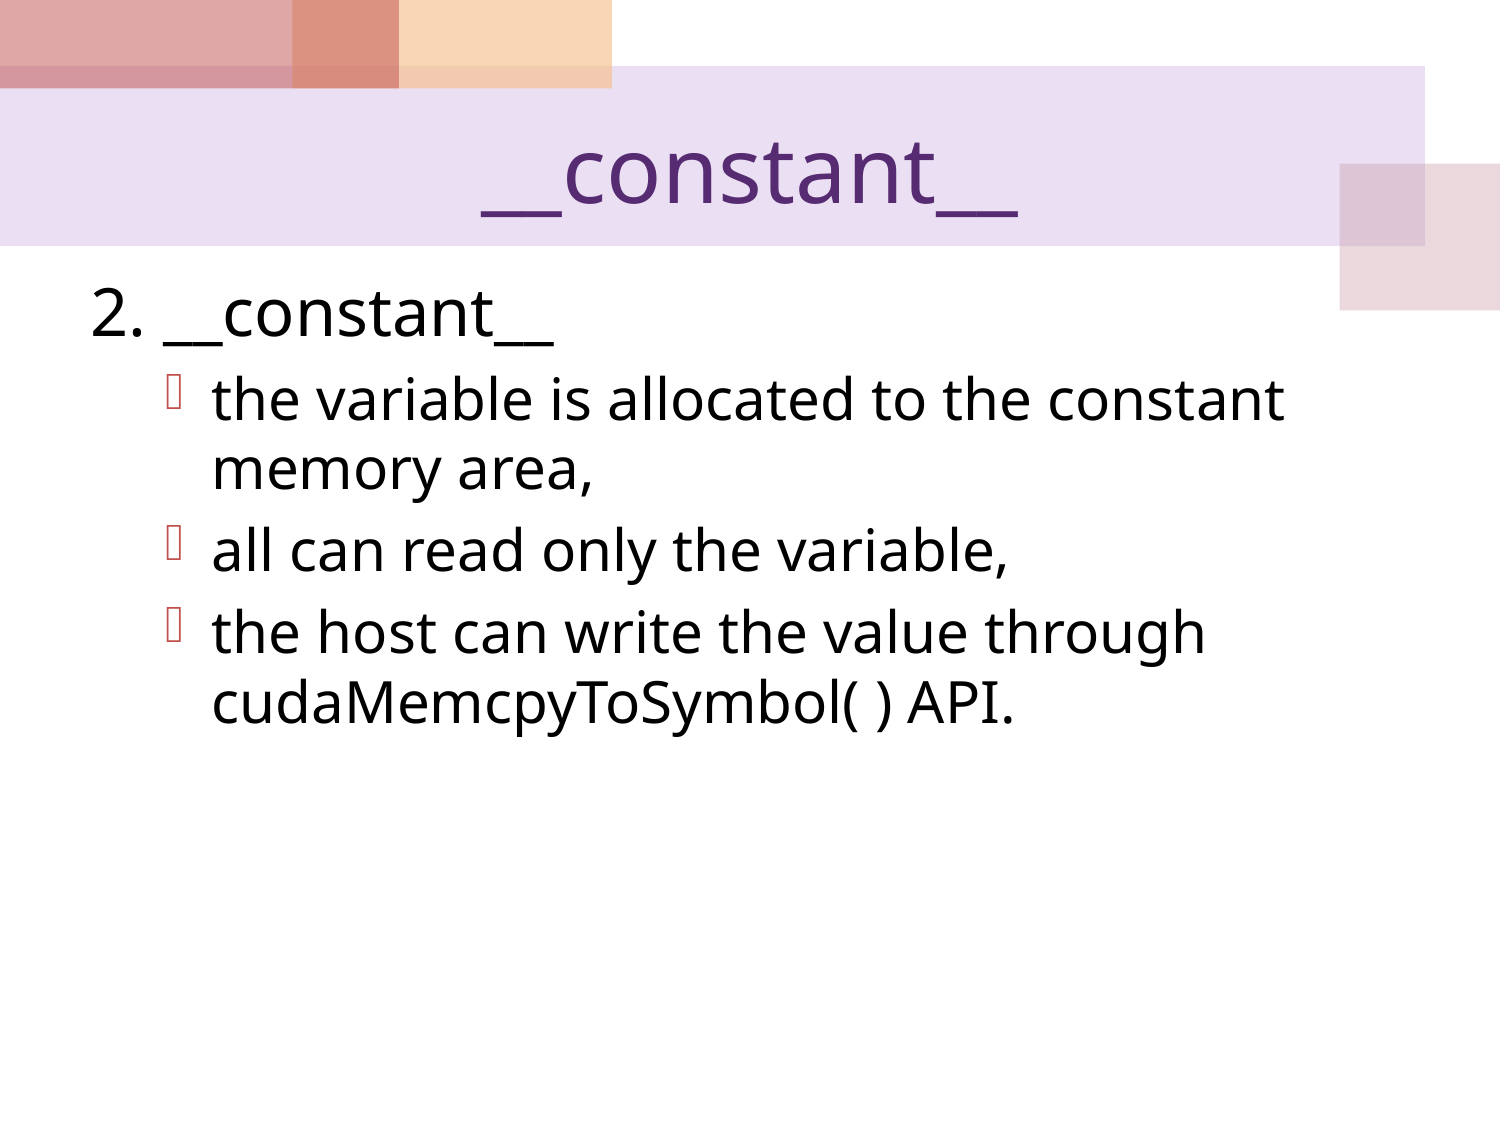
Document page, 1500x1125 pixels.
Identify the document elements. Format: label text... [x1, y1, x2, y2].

list 2. __constant__ the variable is allocated to the constant memory area, all can read only the variable, the host can write the value through cudaMemcpyToSymbol( ) API. [75, 262, 1425, 1005]
title __constant__ [75, 88, 1425, 247]
